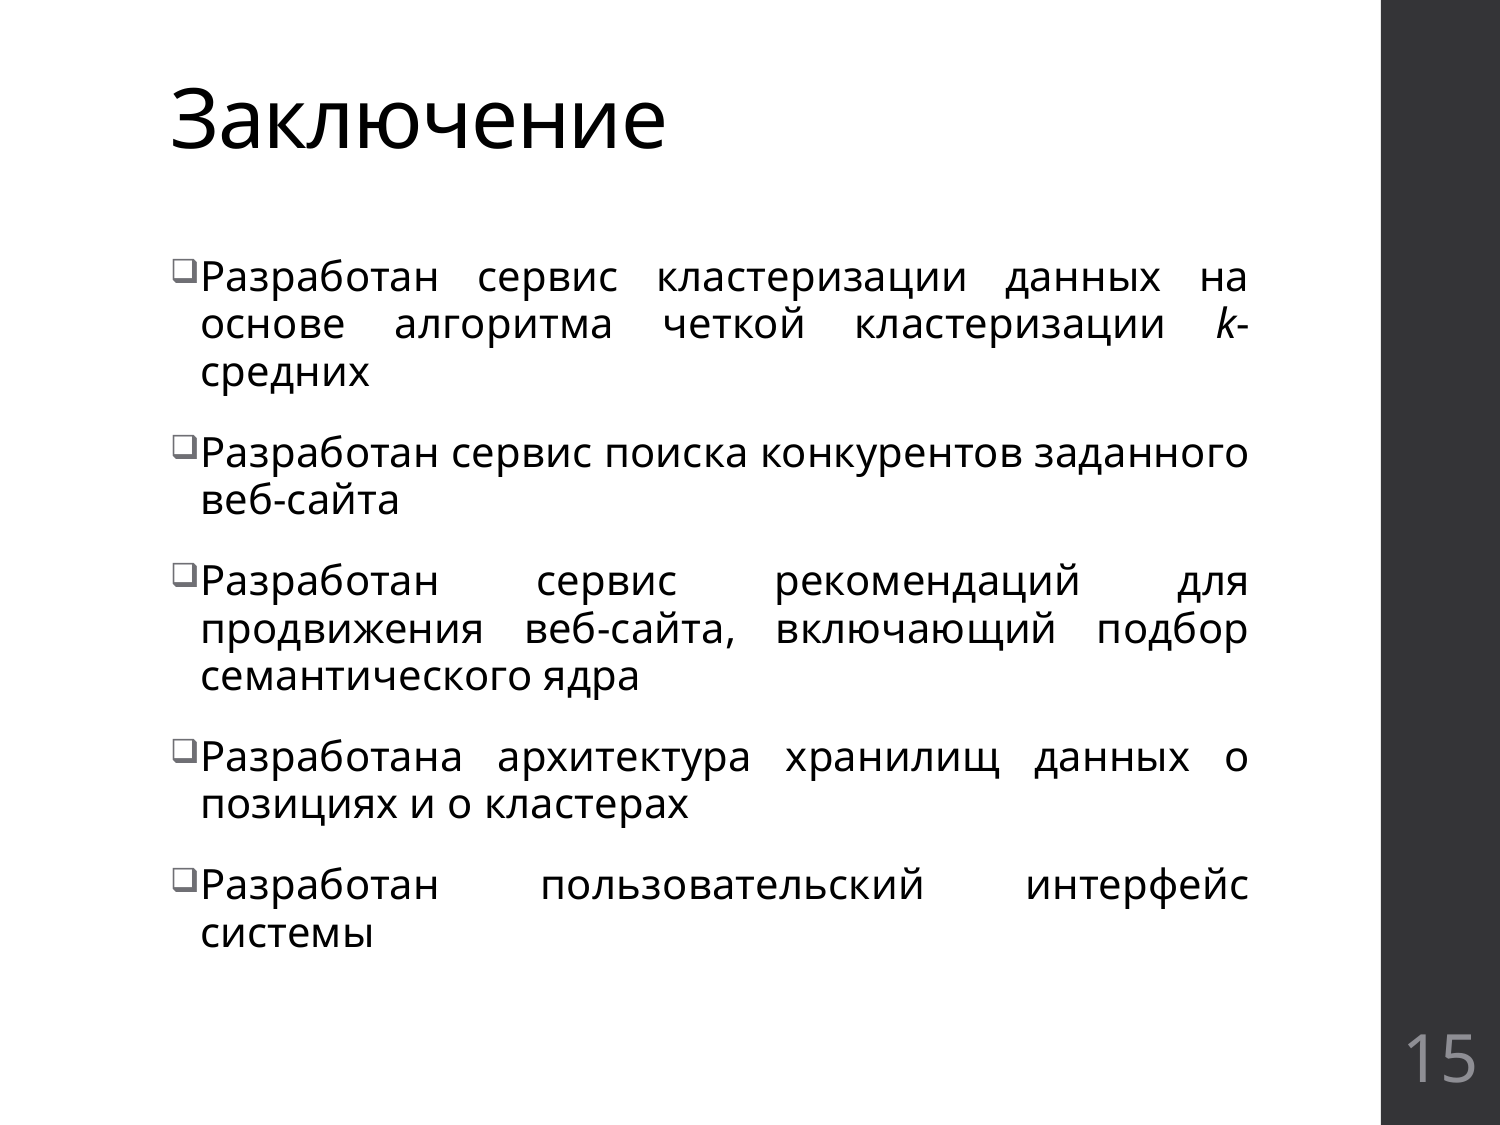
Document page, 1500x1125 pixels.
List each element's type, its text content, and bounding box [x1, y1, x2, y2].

list Разработан сервис кластеризации данных на основе алгоритма четкой кластеризации k-средних Разработан сервис поиска конкурентов заданного веб-сайта Разработан сервис рекомендаций для продвижения веб-сайта, включающий подбор семантического ядра Разработана архитектура хранилищ данных о позициях и о кластерах Разработан пользовательский интерфейс системы [155, 246, 1266, 1050]
title Заключение [155, 53, 1348, 175]
slide_number 15 [1384, 1012, 1498, 1110]
